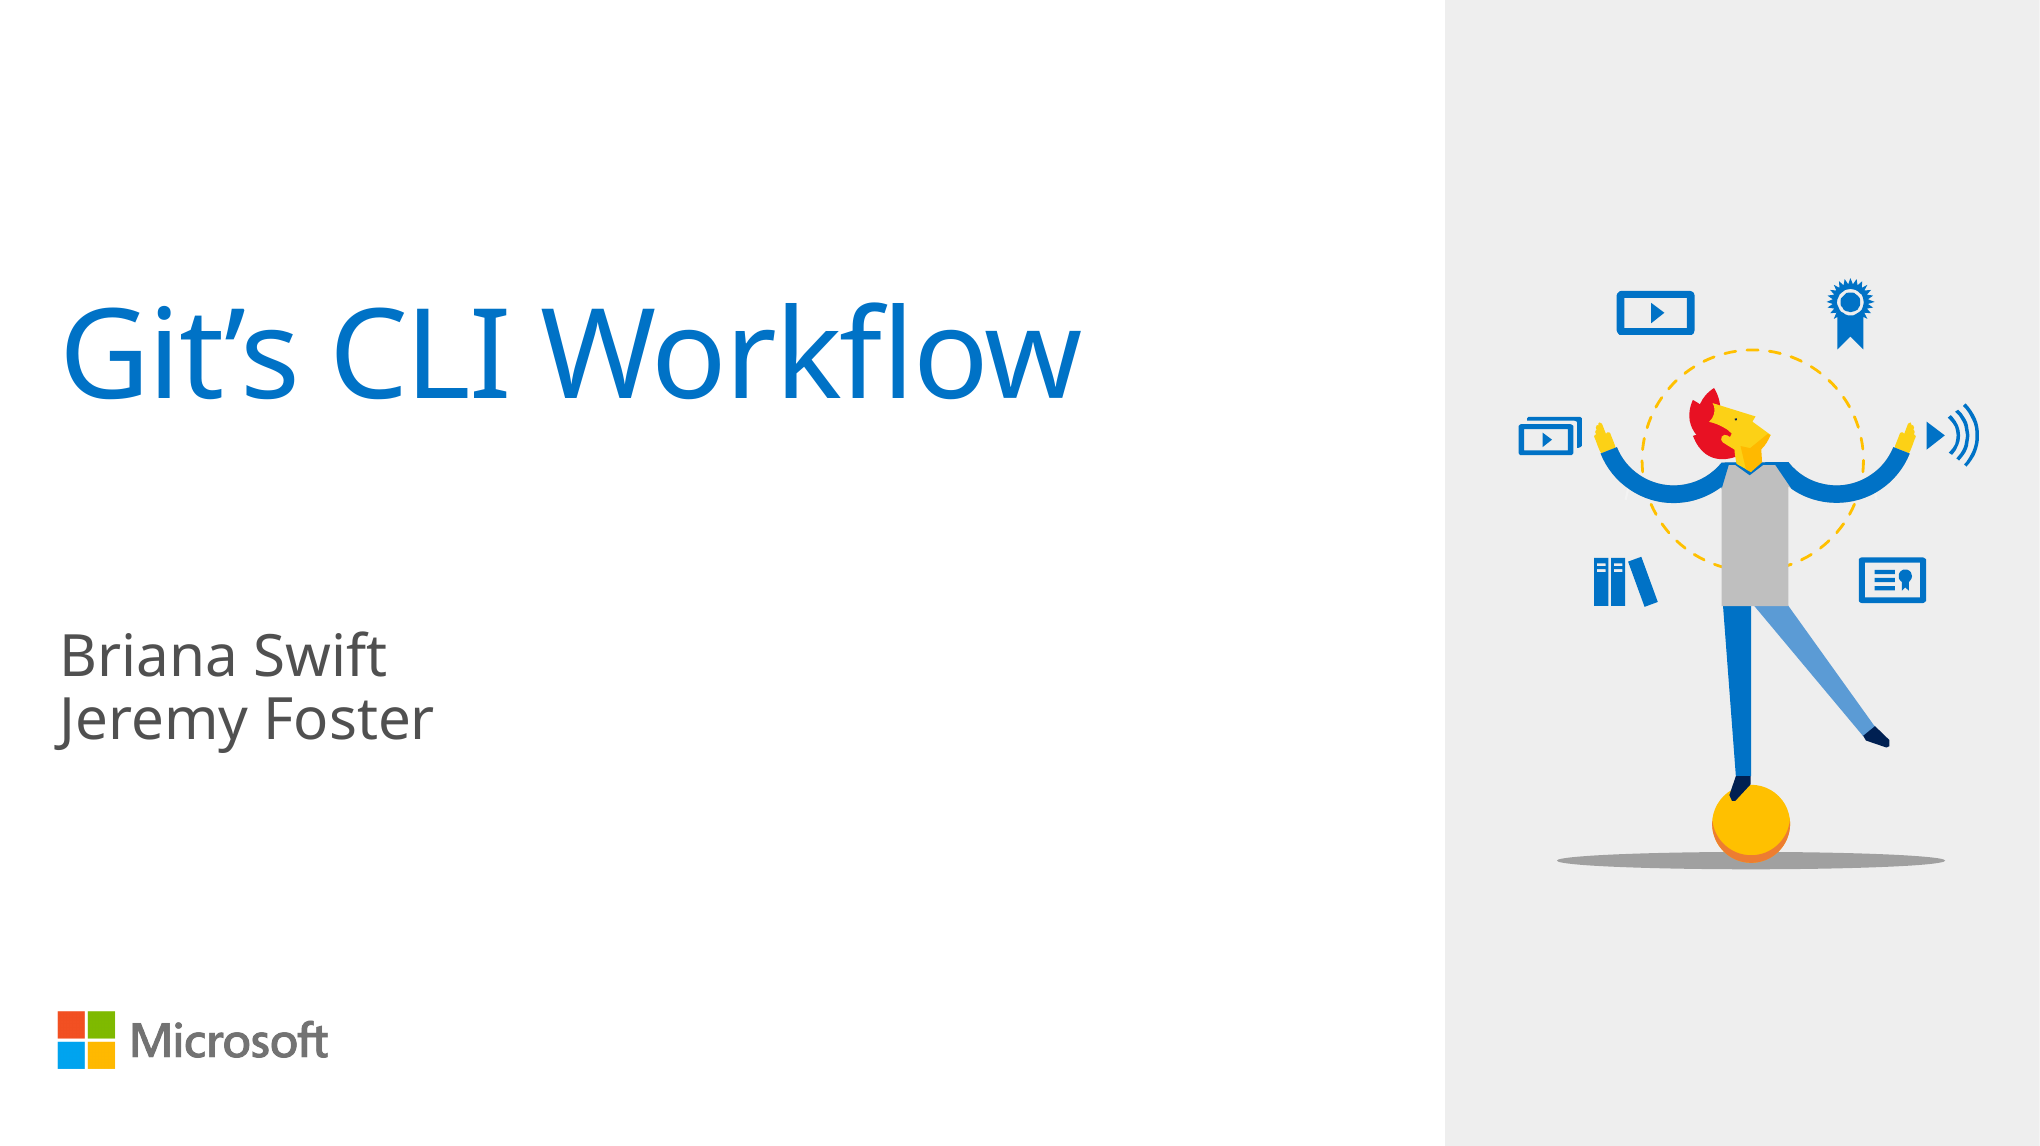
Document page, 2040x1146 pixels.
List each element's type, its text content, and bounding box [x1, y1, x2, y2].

title Git’s CLI Workflow [44, 274, 1430, 587]
list Briana Swift Jeremy Foster [44, 610, 1430, 862]
picture [57, 1011, 328, 1069]
